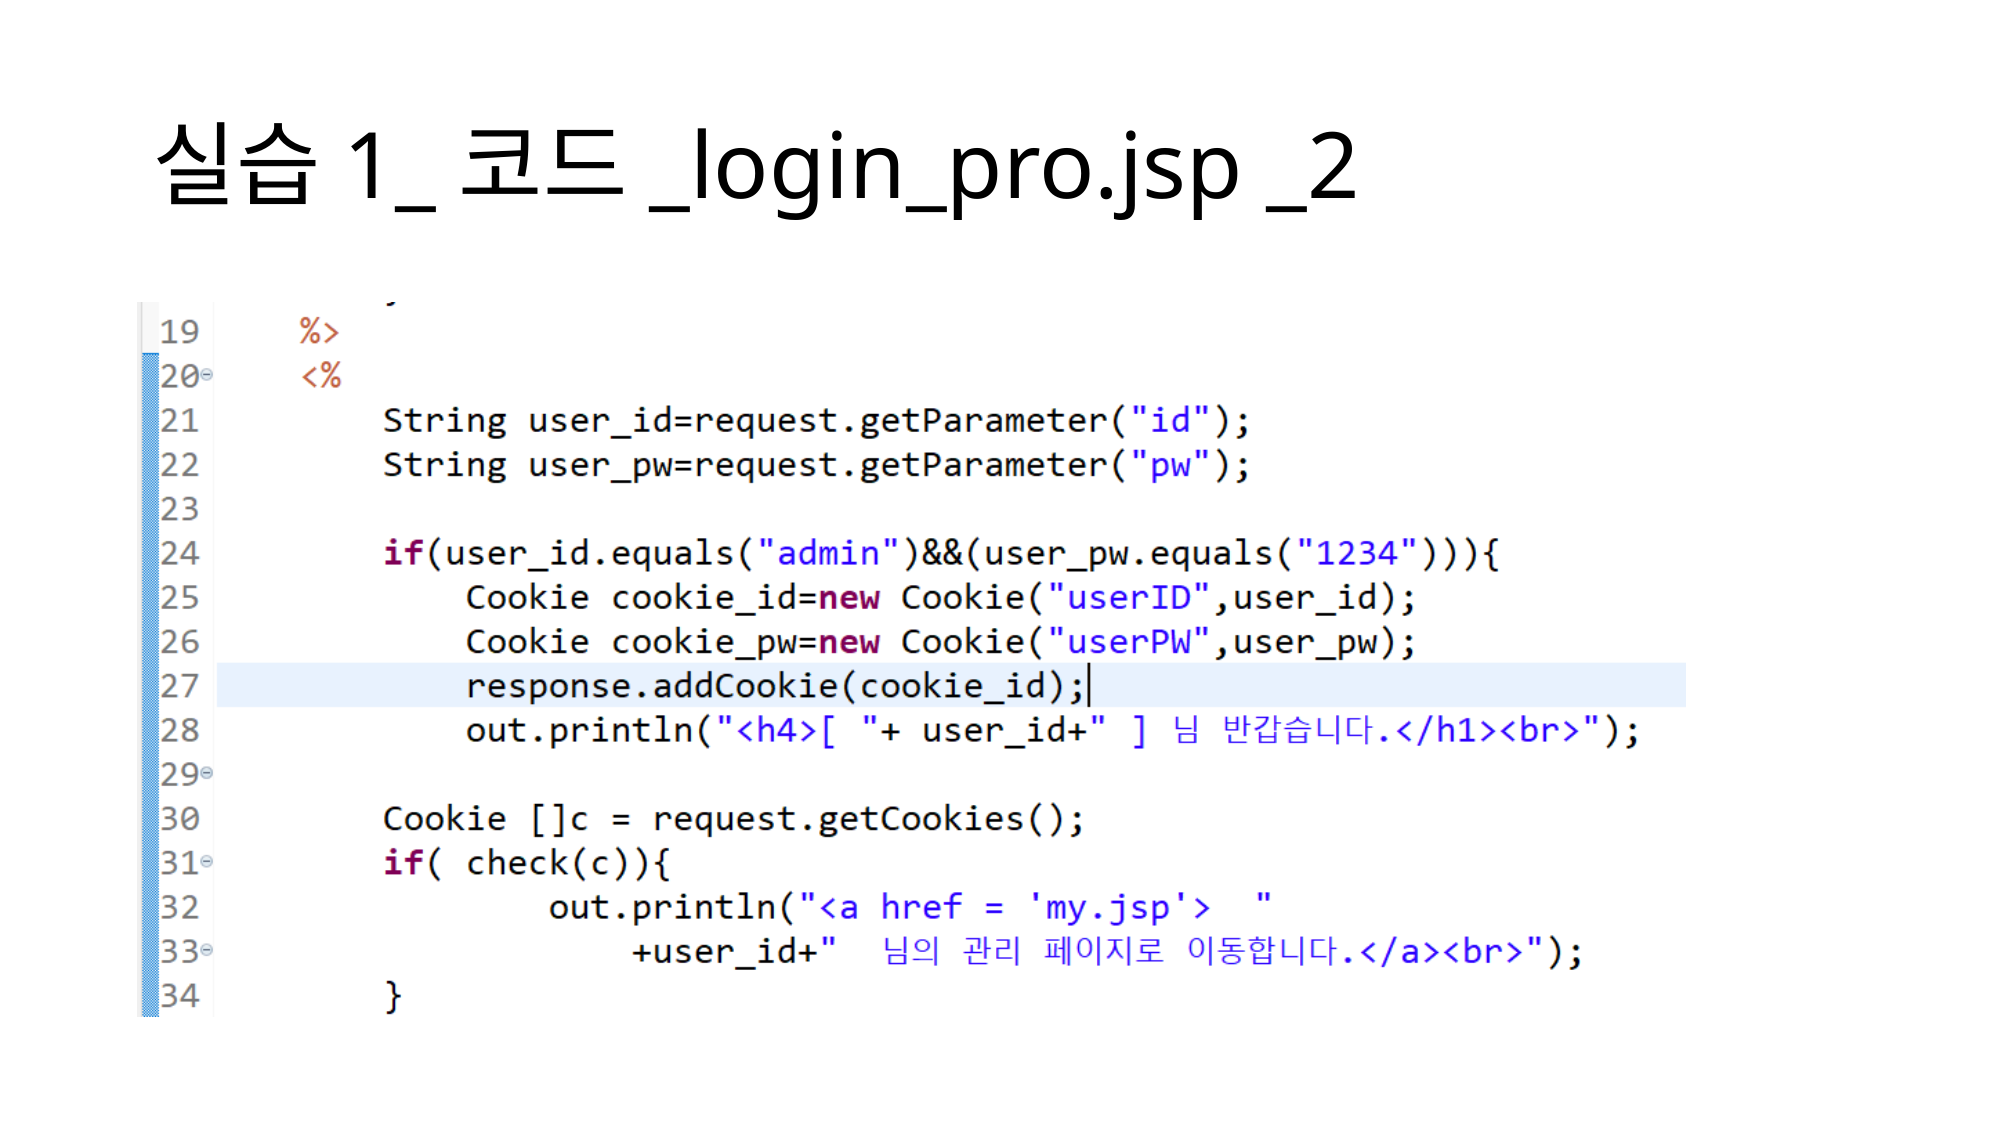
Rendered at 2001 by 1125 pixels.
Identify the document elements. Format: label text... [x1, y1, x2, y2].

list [137, 302, 1686, 1017]
title 실습1_코드_login_pro.jsp _2 [137, 59, 1863, 278]
